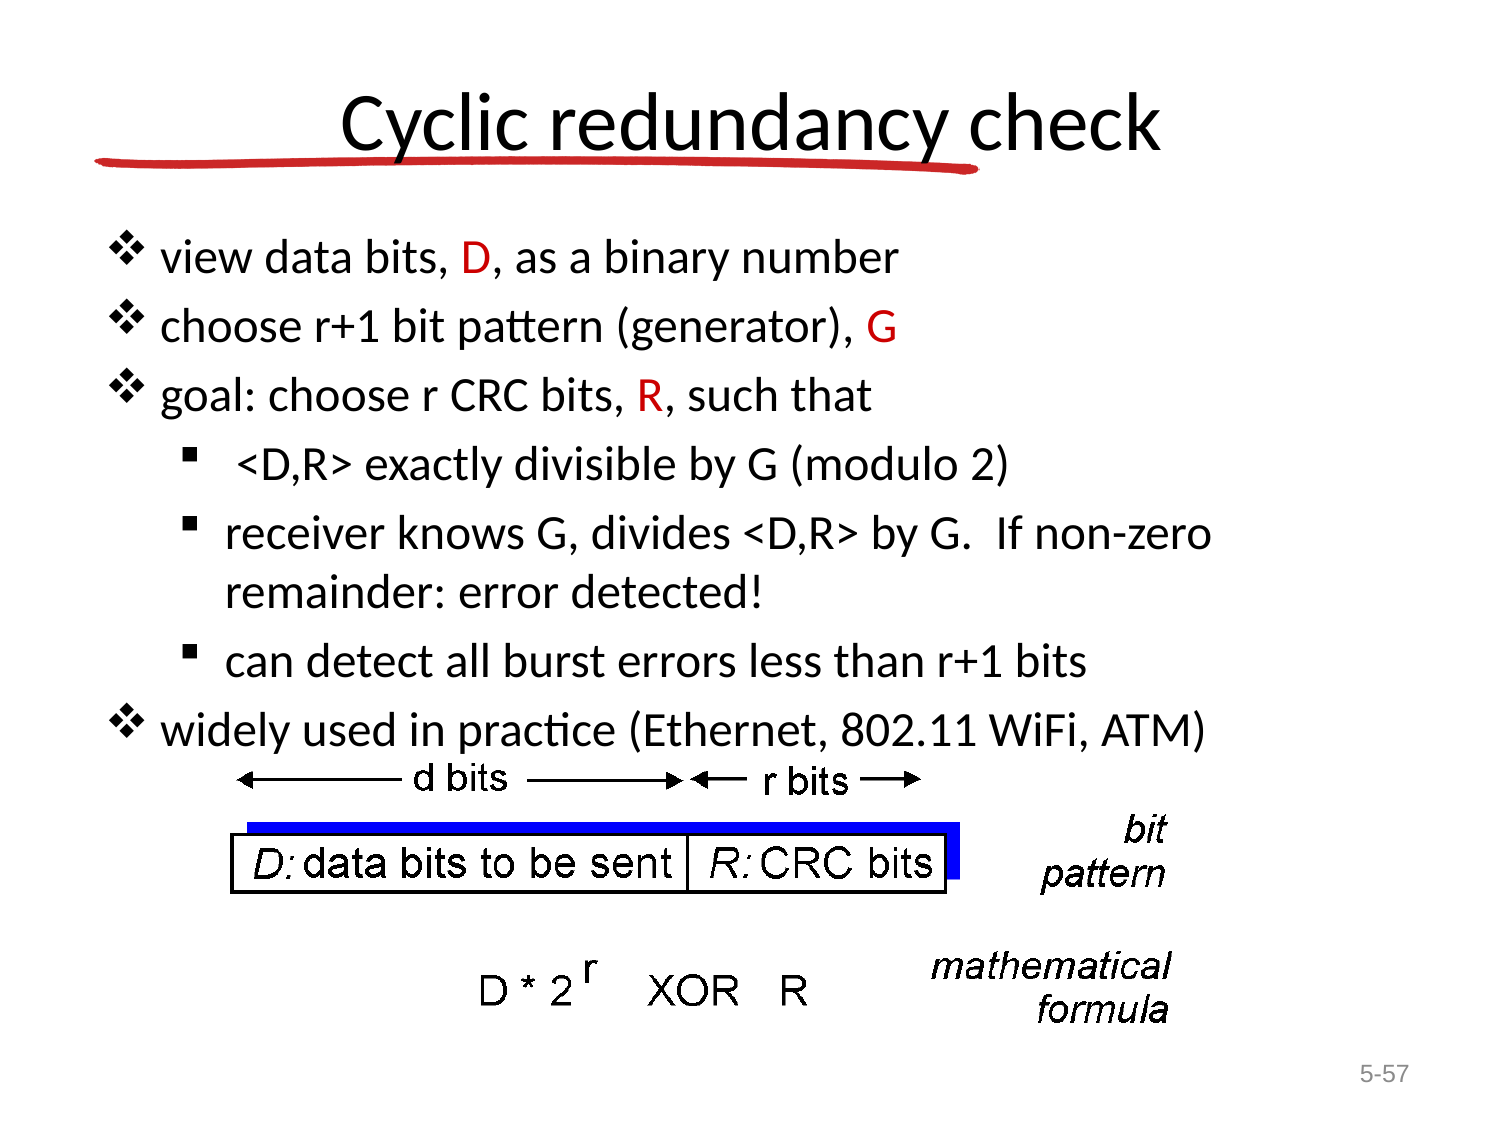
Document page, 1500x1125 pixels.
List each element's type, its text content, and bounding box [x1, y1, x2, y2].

title Cyclic redundancy check [76, 34, 1427, 200]
slide_number 5-57 [1074, 1042, 1425, 1103]
list view data bits, D, as a binary number choose r+1 bit pattern (generator), G goal: choose r CRC bits, R, such that <D,R> exactly divisible by G (modulo 2) receiver knows G, divides <D,R> by G. If non-zero remainder: error detected! can detect all burst errors less than r+1 bits widely used in practice (Ethernet, 802.11 WiFi, ATM) [89, 216, 1365, 768]
picture [89, 151, 991, 180]
picture [229, 762, 1172, 1024]
